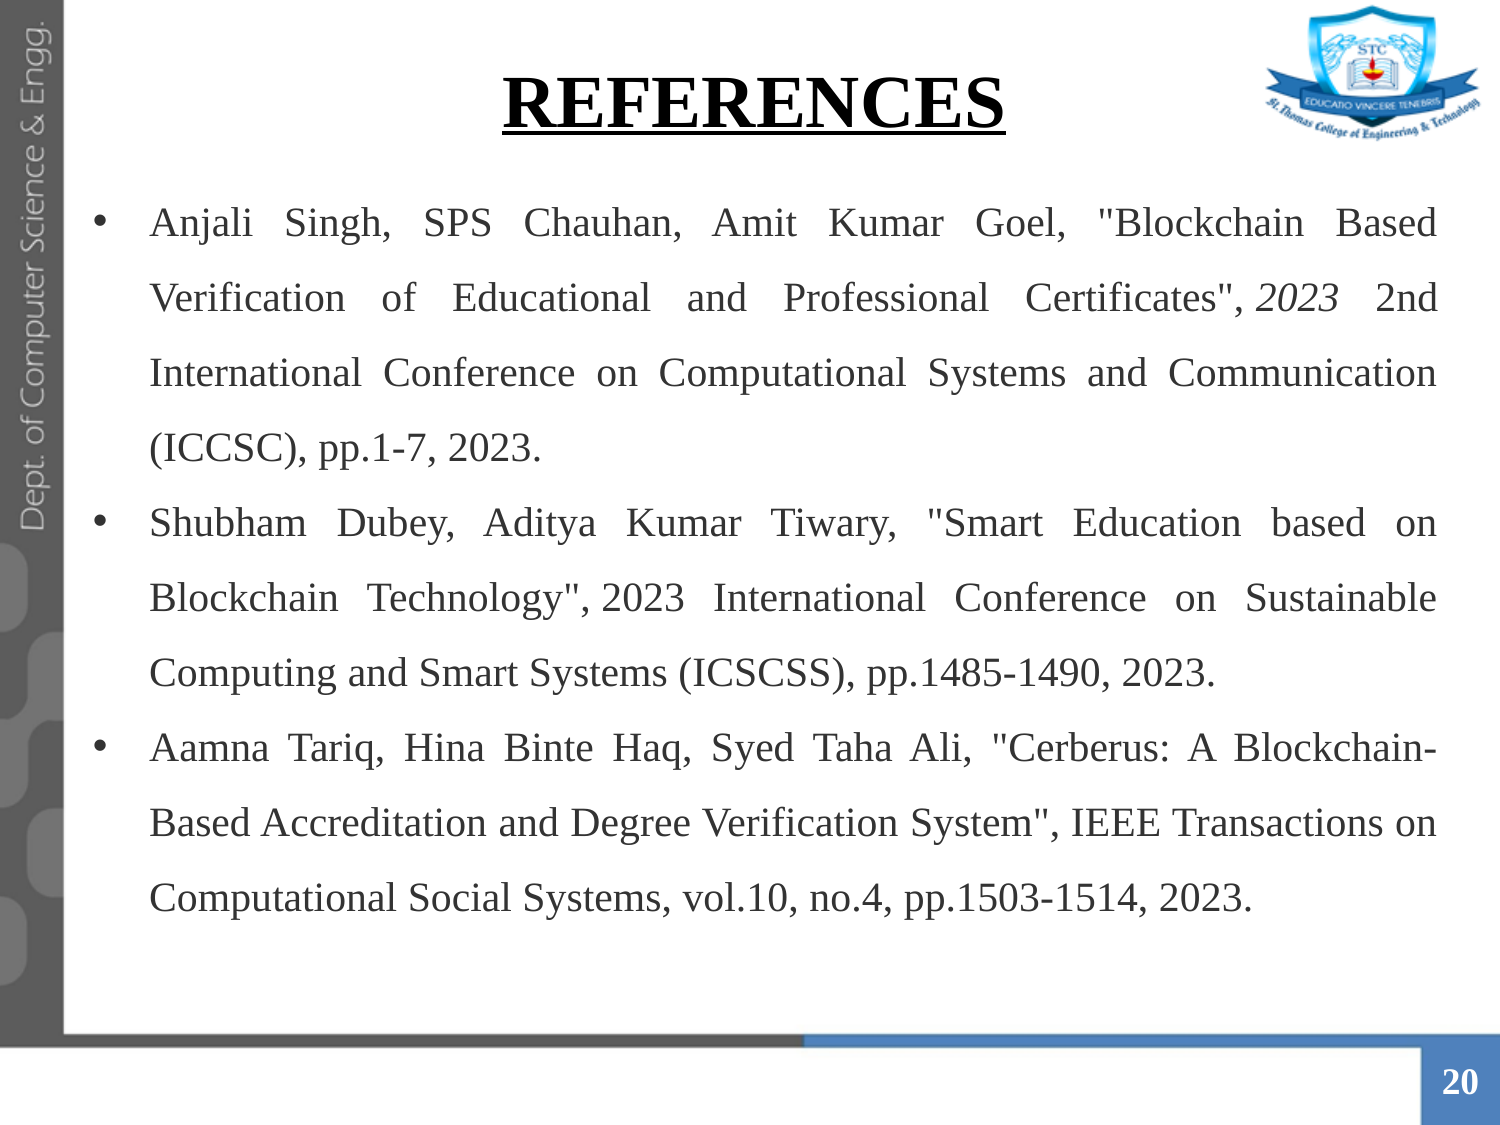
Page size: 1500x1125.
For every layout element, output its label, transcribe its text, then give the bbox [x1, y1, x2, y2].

title REFERENCES [500, 50, 1063, 162]
picture [0, 0, 1500, 1125]
slide_number 20 [1435, 1058, 1490, 1103]
text_box Anjali Singh, SPS Chauhan, Amit Kumar Goel, "Blockchain Based Verification of Educational and Professional Certificates", 2023 2nd International Conference on Computational Systems and Communication (ICCSC), pp.1-7, 2023. Shubham Dubey, Aditya Kumar Tiwary, "Smart Education based on Blockchain Technology", 2023 International Conference on Sustainable Computing and Smart Systems (ICSCSS), pp.1485-1490, 2023. Aamna Tariq, Hina Binte Haq, Syed Taha Ali, "Cerberus: A Blockchain-Based Accreditation and Degree Verification System", IEEE Transactions on Computational Social Systems, vol.10, no.4, pp.1503-1514, 2023. [78, 162, 1454, 1008]
